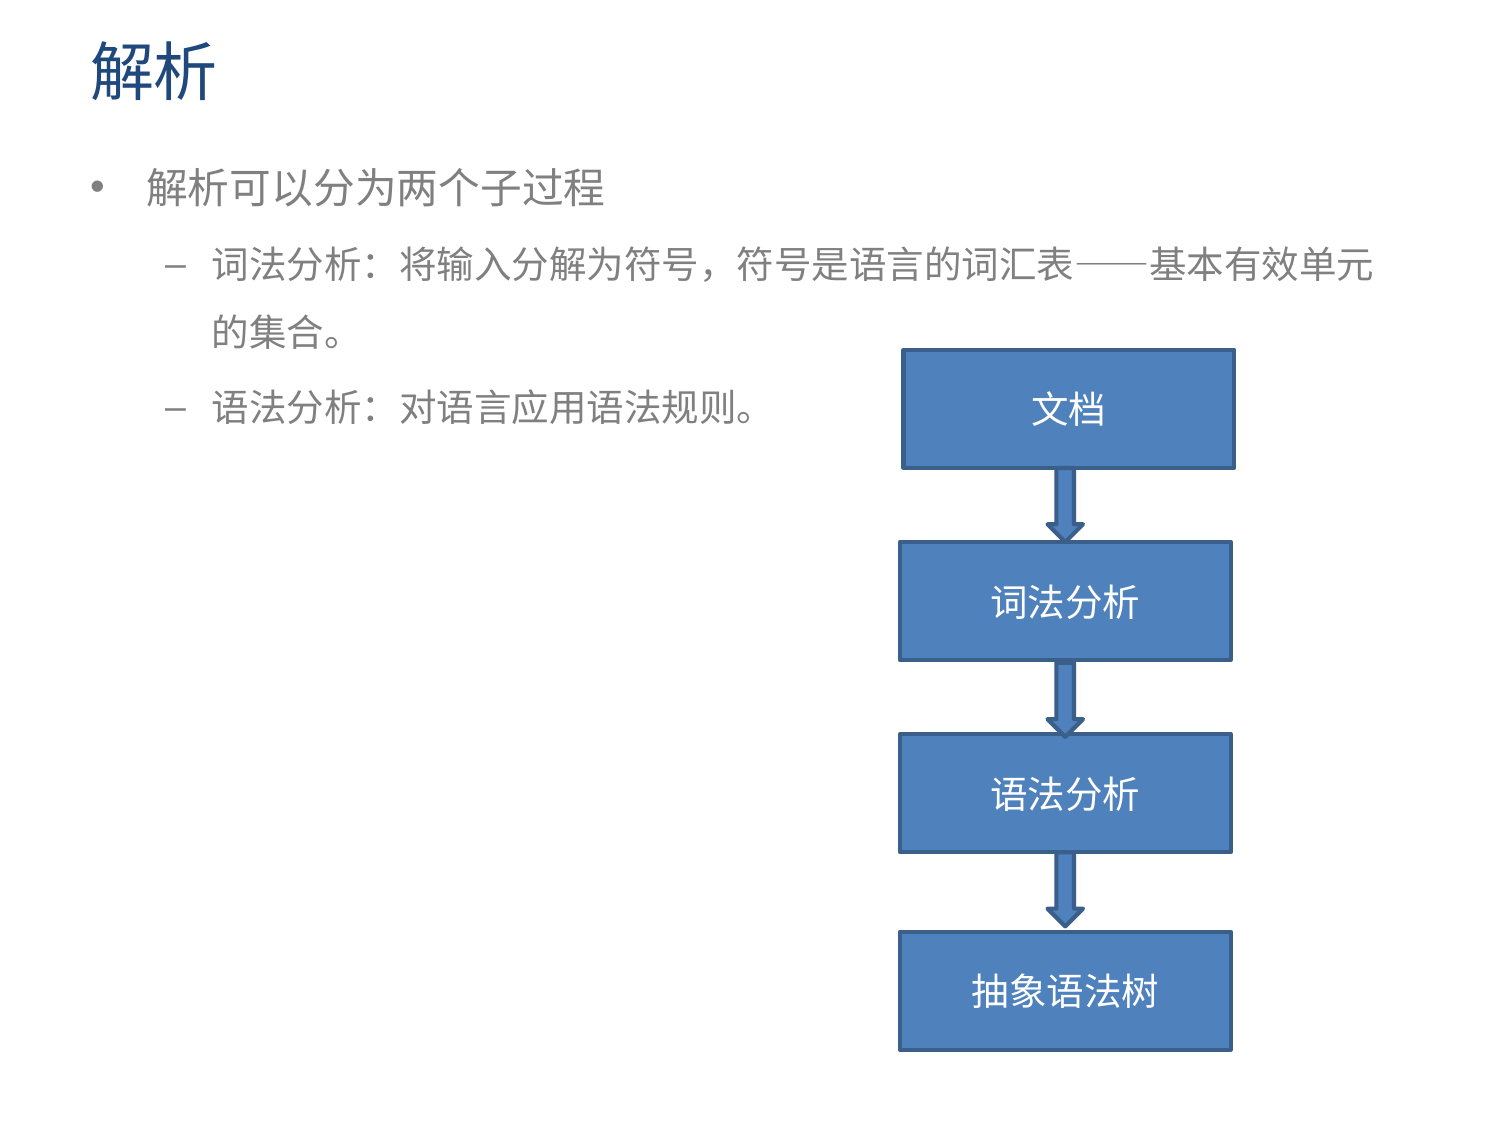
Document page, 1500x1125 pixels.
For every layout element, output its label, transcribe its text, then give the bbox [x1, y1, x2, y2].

text_box [1045, 850, 1085, 929]
text_box 语法分析 [898, 732, 1233, 854]
text_box 文档 [901, 348, 1236, 470]
text_box [1045, 660, 1085, 739]
text_box 抽象语法树 [898, 930, 1233, 1052]
text_box 词法分析 [898, 540, 1233, 662]
title 解析 [75, 23, 1425, 116]
text_box [1045, 465, 1085, 545]
list 解析可以分为两个子过程 词法分析：将输入分解为符号，符号是语言的词汇表——基本有效单元的集合。 语法分析：对语言应用语法规则。 [75, 128, 1425, 1024]
